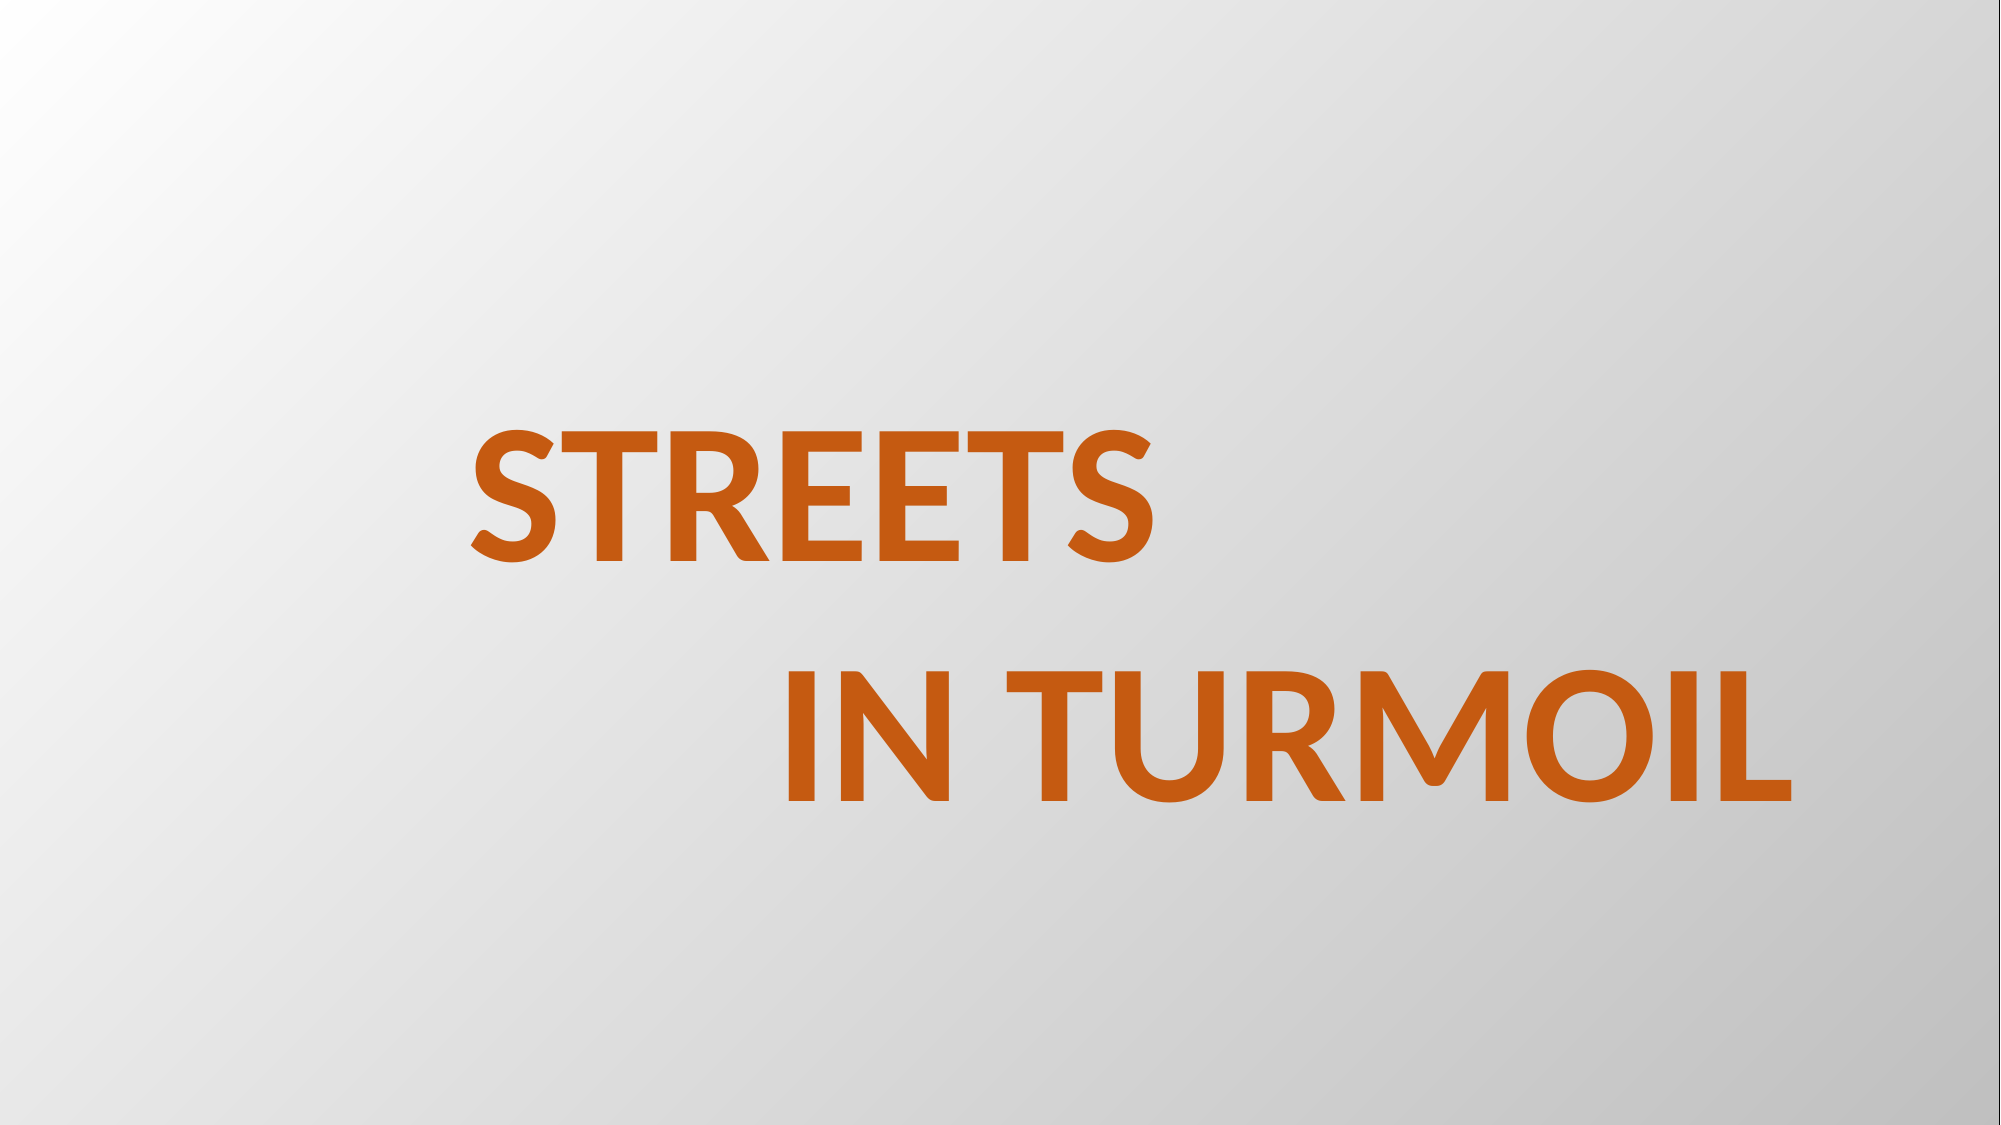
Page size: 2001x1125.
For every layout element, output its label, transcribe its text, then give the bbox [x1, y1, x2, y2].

text_box [0, 0, 2000, 1125]
text_box STREETS IN TURMOIL [0, 354, 1837, 850]
